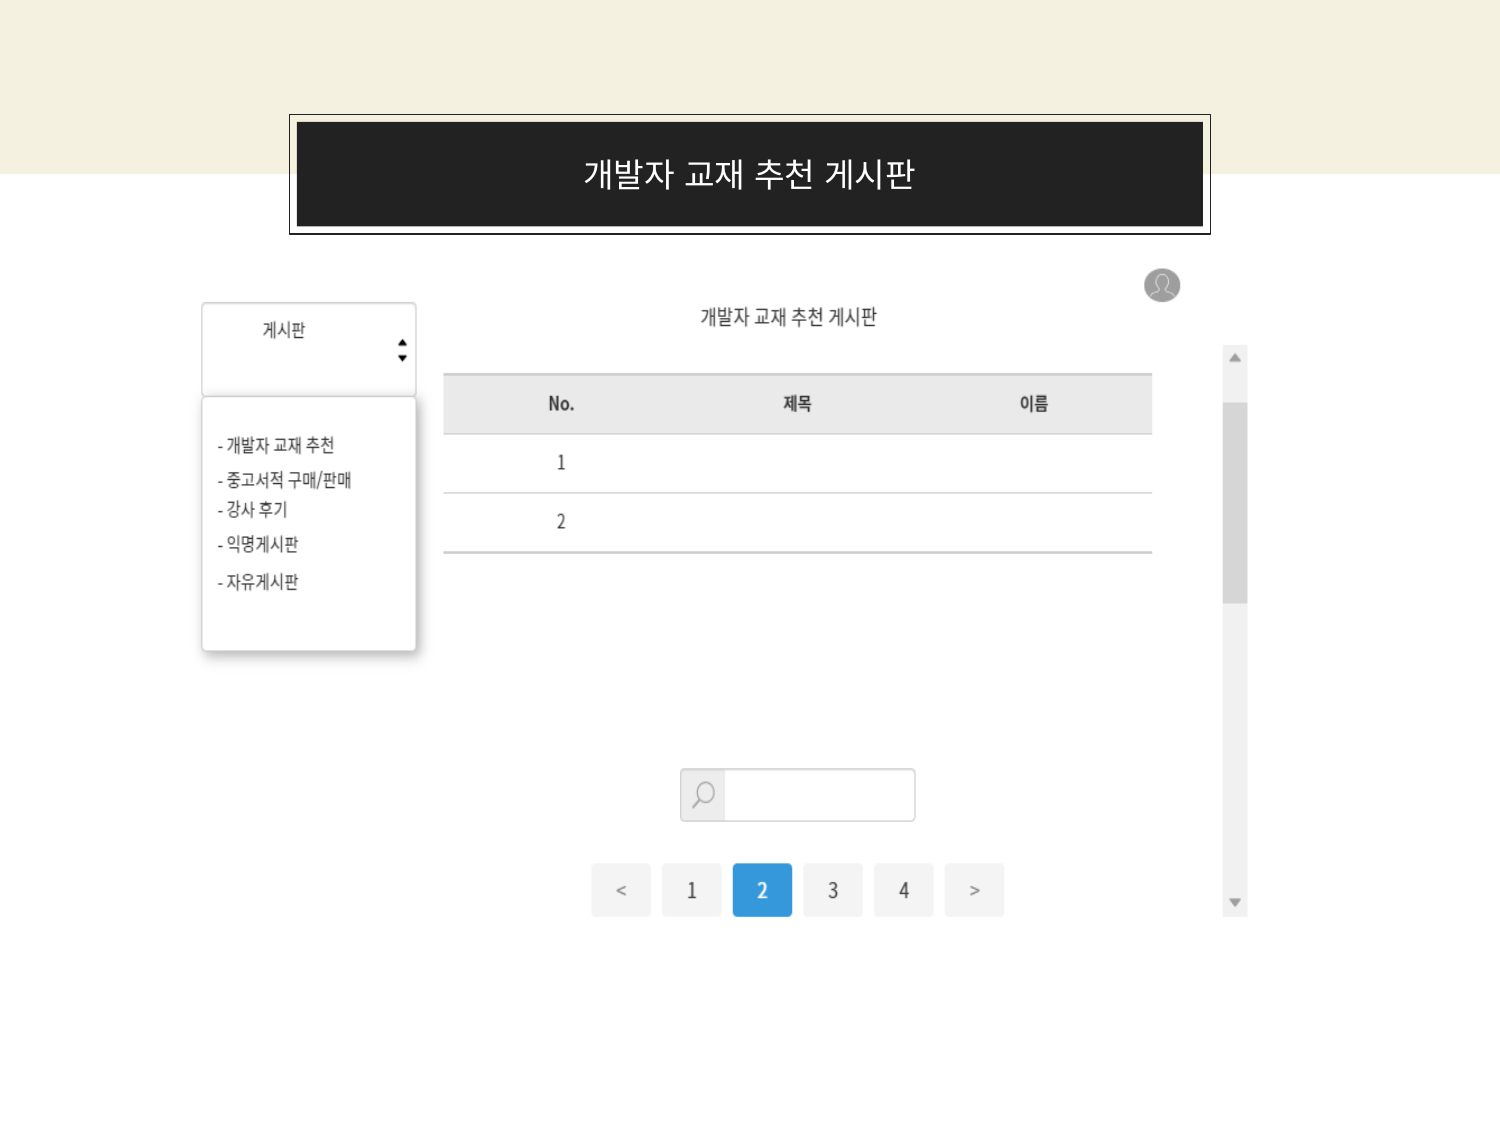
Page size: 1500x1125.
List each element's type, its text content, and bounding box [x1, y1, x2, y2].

picture [188, 262, 1298, 976]
title 개발자 교재 추천 게시판 [296, 121, 1203, 227]
